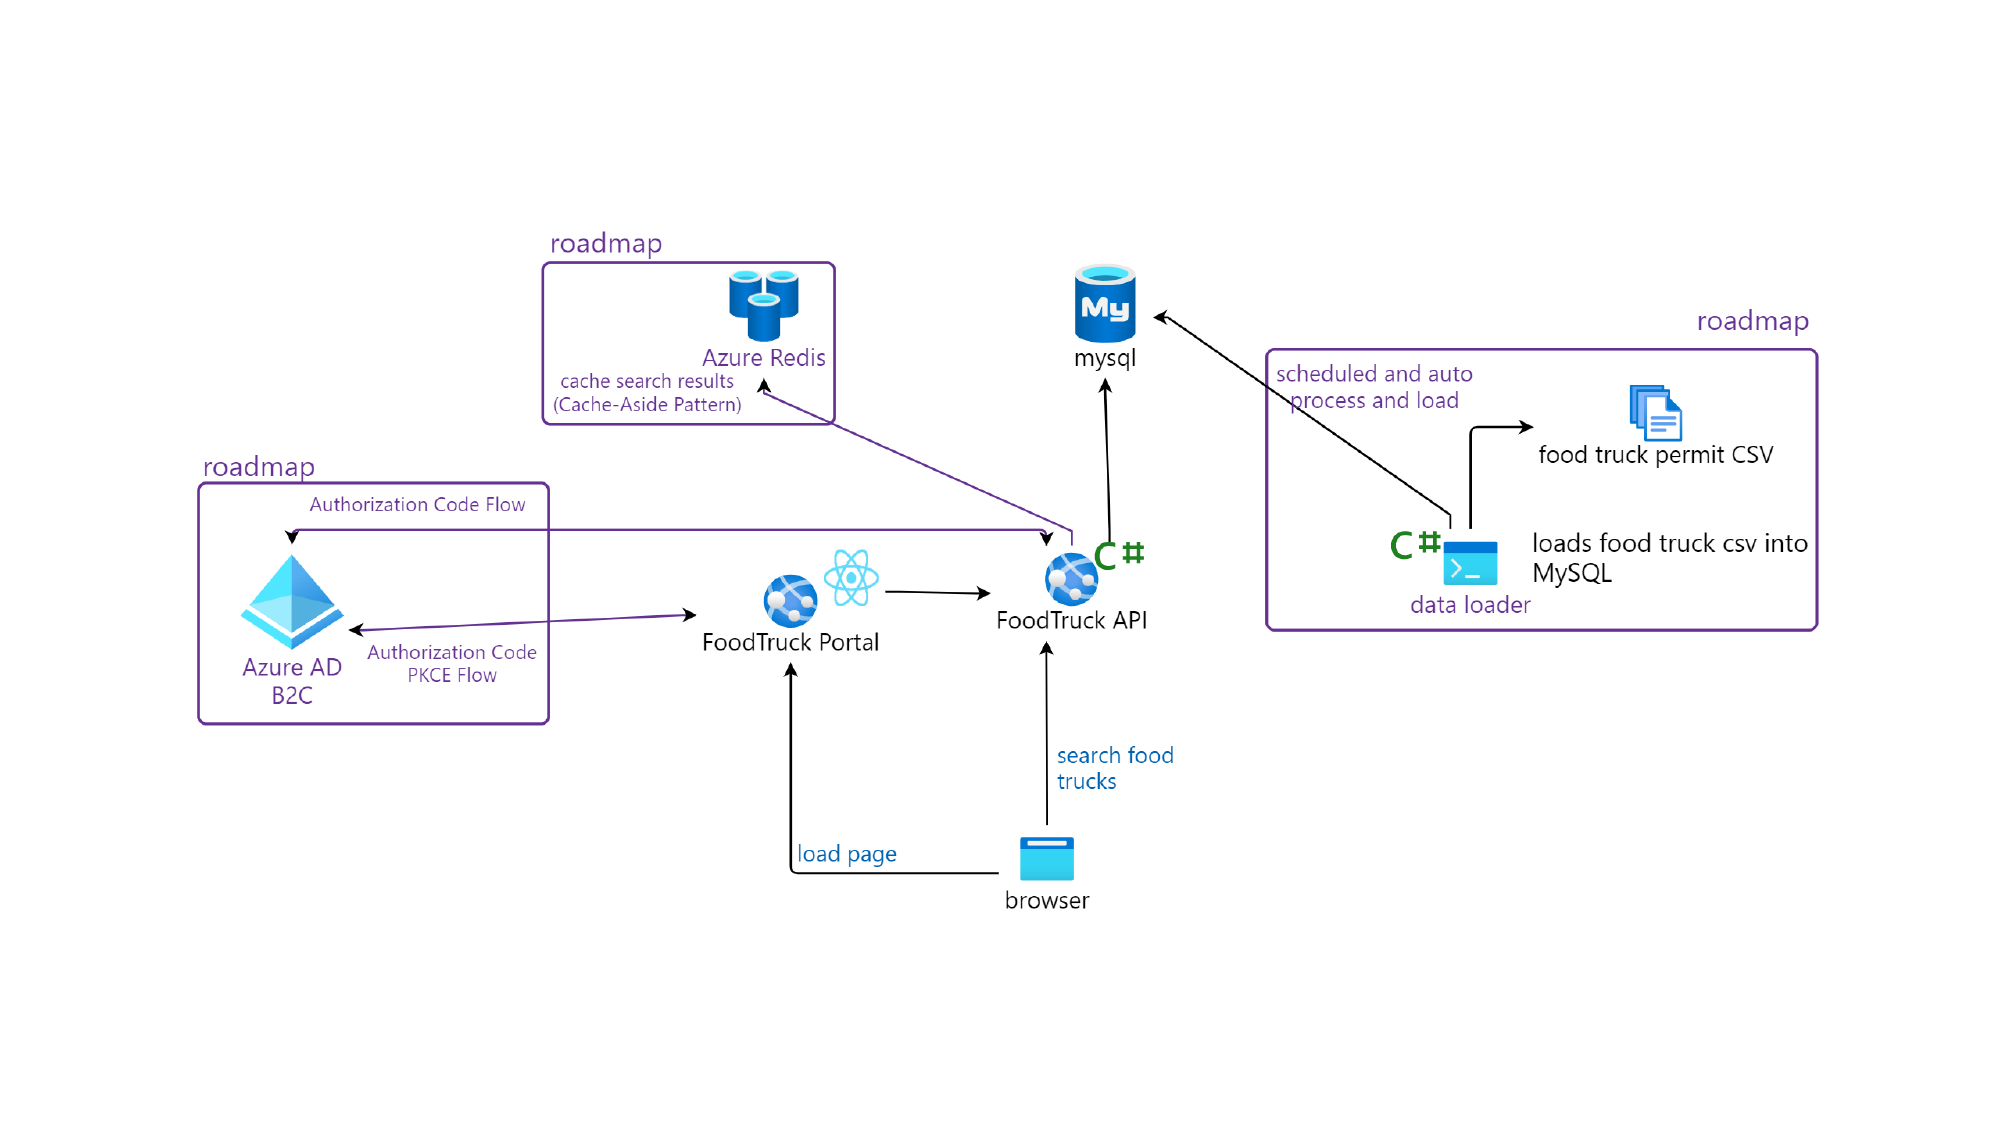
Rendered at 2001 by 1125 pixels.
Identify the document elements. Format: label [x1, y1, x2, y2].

picture [170, 206, 1830, 919]
